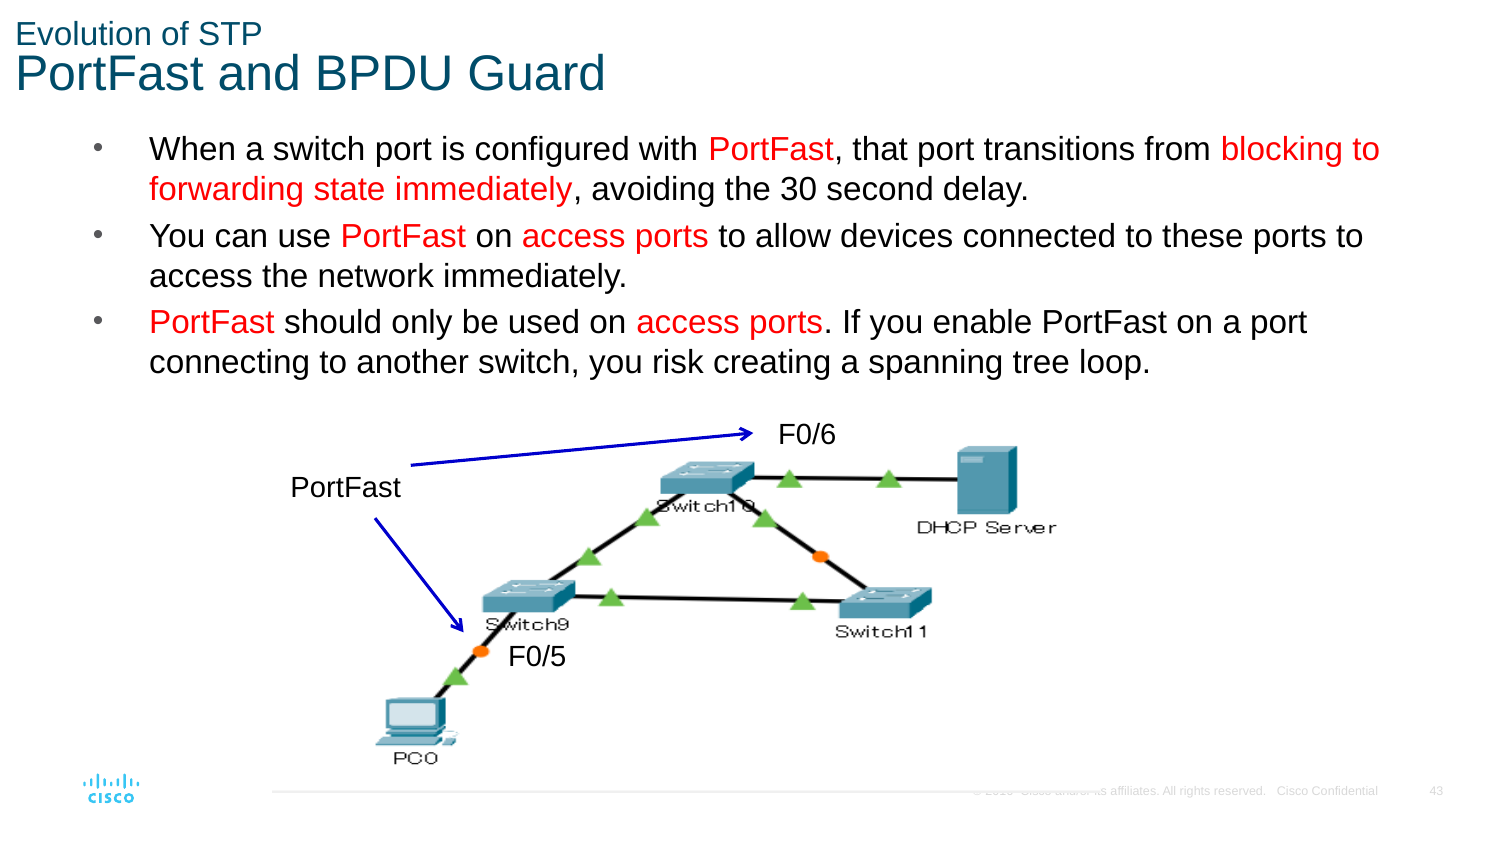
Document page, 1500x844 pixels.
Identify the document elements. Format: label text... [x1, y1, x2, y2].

list When a switch port is configured with PortFast, that port transitions from blocking to forwarding state immediately, avoiding the 30 second delay. You can use PortFast on access ports to allow devices connected to these ports to access the network immediately. PortFast should only be used on access ports. If you enable PortFast on a port connecting to another switch, you risk creating a spanning tree loop. [77, 120, 1437, 803]
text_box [271, 408, 1101, 793]
title Evolution of STP PortFast and BPDU Guard [0, 0, 1369, 121]
